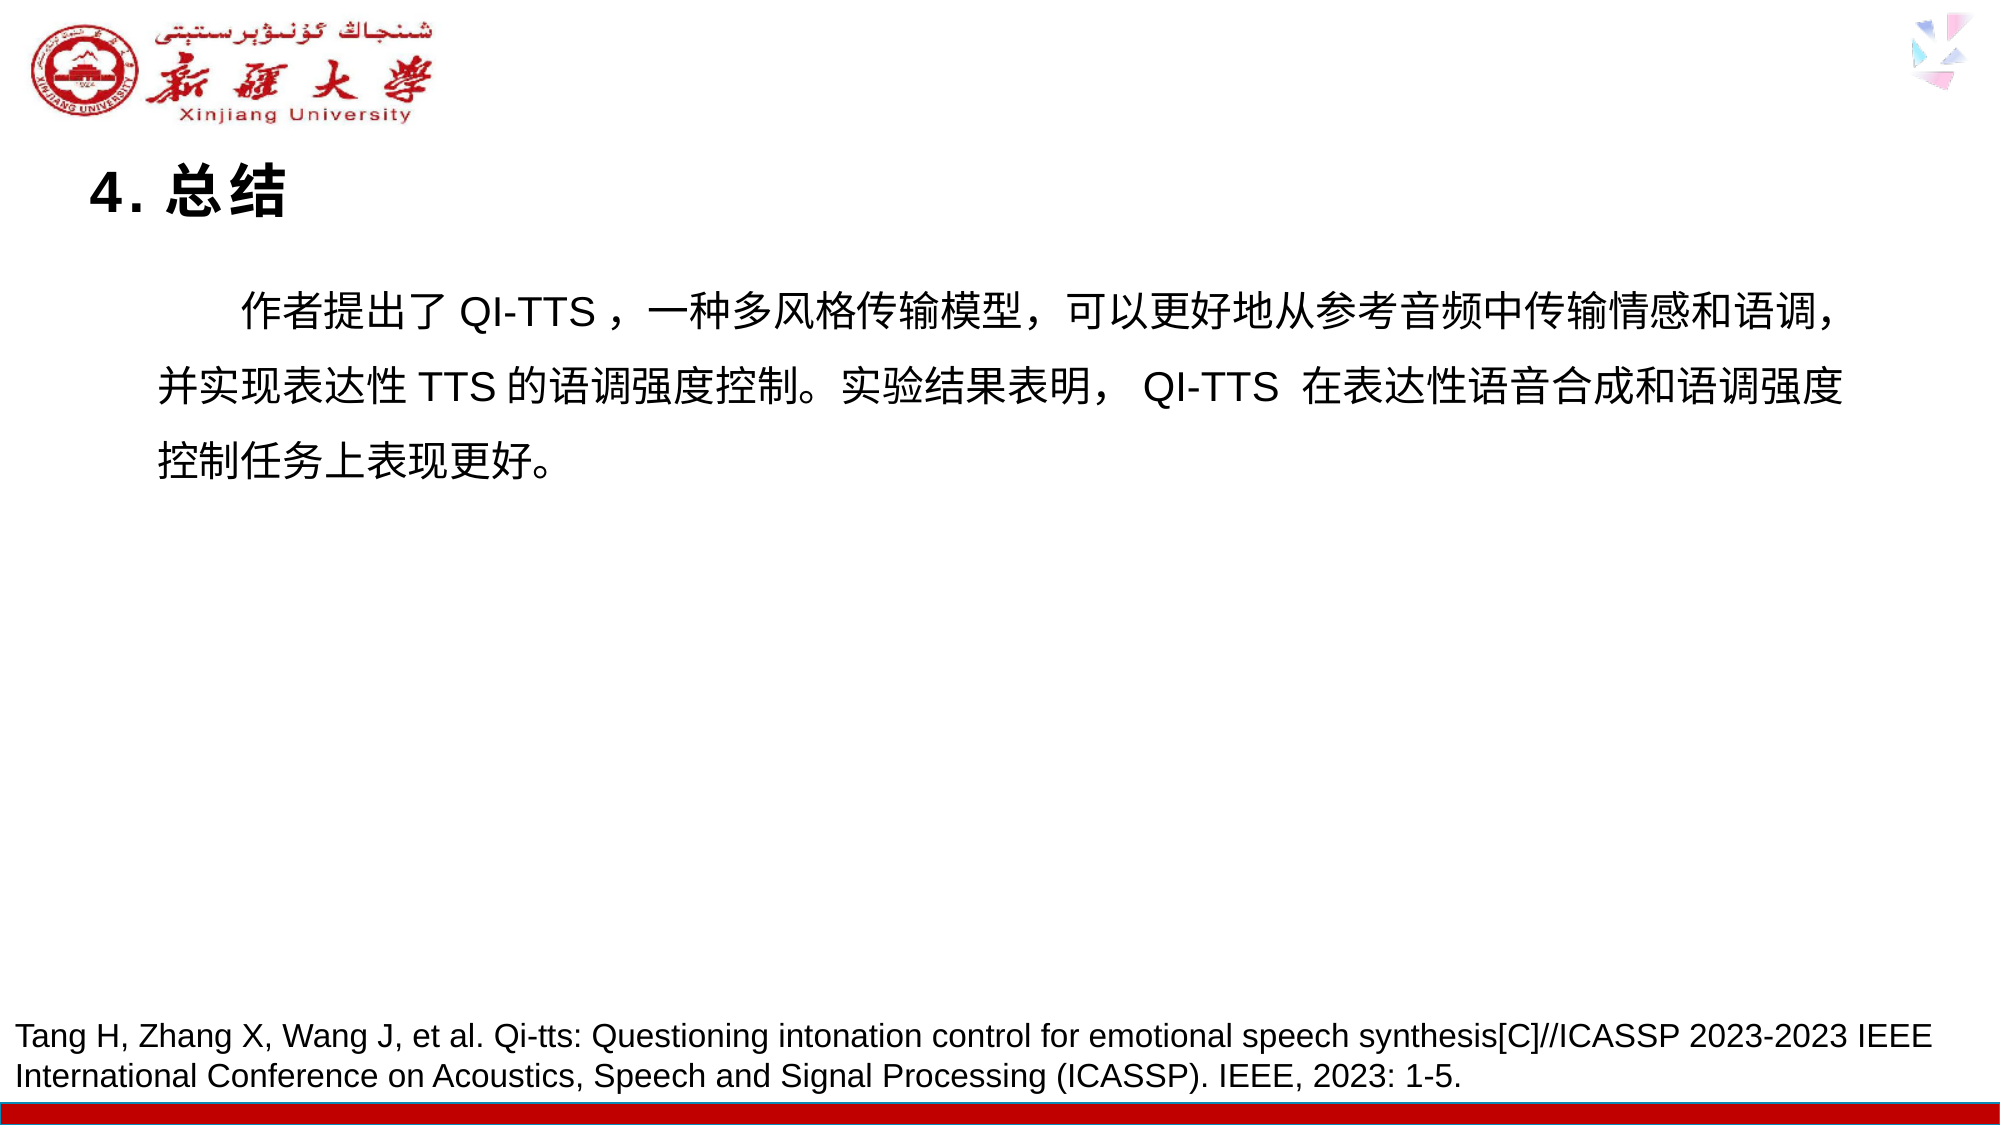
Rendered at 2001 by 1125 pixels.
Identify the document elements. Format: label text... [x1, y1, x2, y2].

picture [0, 0, 482, 143]
text_box 作者提出了QI-TTS，一种多风格传输模型，可以更好地从参考音频中传输情感和语调，并实现表达性TTS的语调强度控制。实验结果表明，QI-TTS 在表达性语音合成和语调强度控制任务上表现更好。 [142, 252, 1875, 492]
picture [1881, 0, 2000, 101]
text_box Tang H, Zhang X, Wang J, et al. Qi-tts: Questioning intonation control for emotional speech synthesis[C]//ICASSP 2023-2023 IEEE International Conference on Acoustics, Speech and Signal Processing (ICASSP). IEEE, 2023: 1-5. [0, 1007, 2000, 1102]
text_box [0, 1102, 2000, 1125]
text_box 4.总结 [74, 130, 1875, 247]
